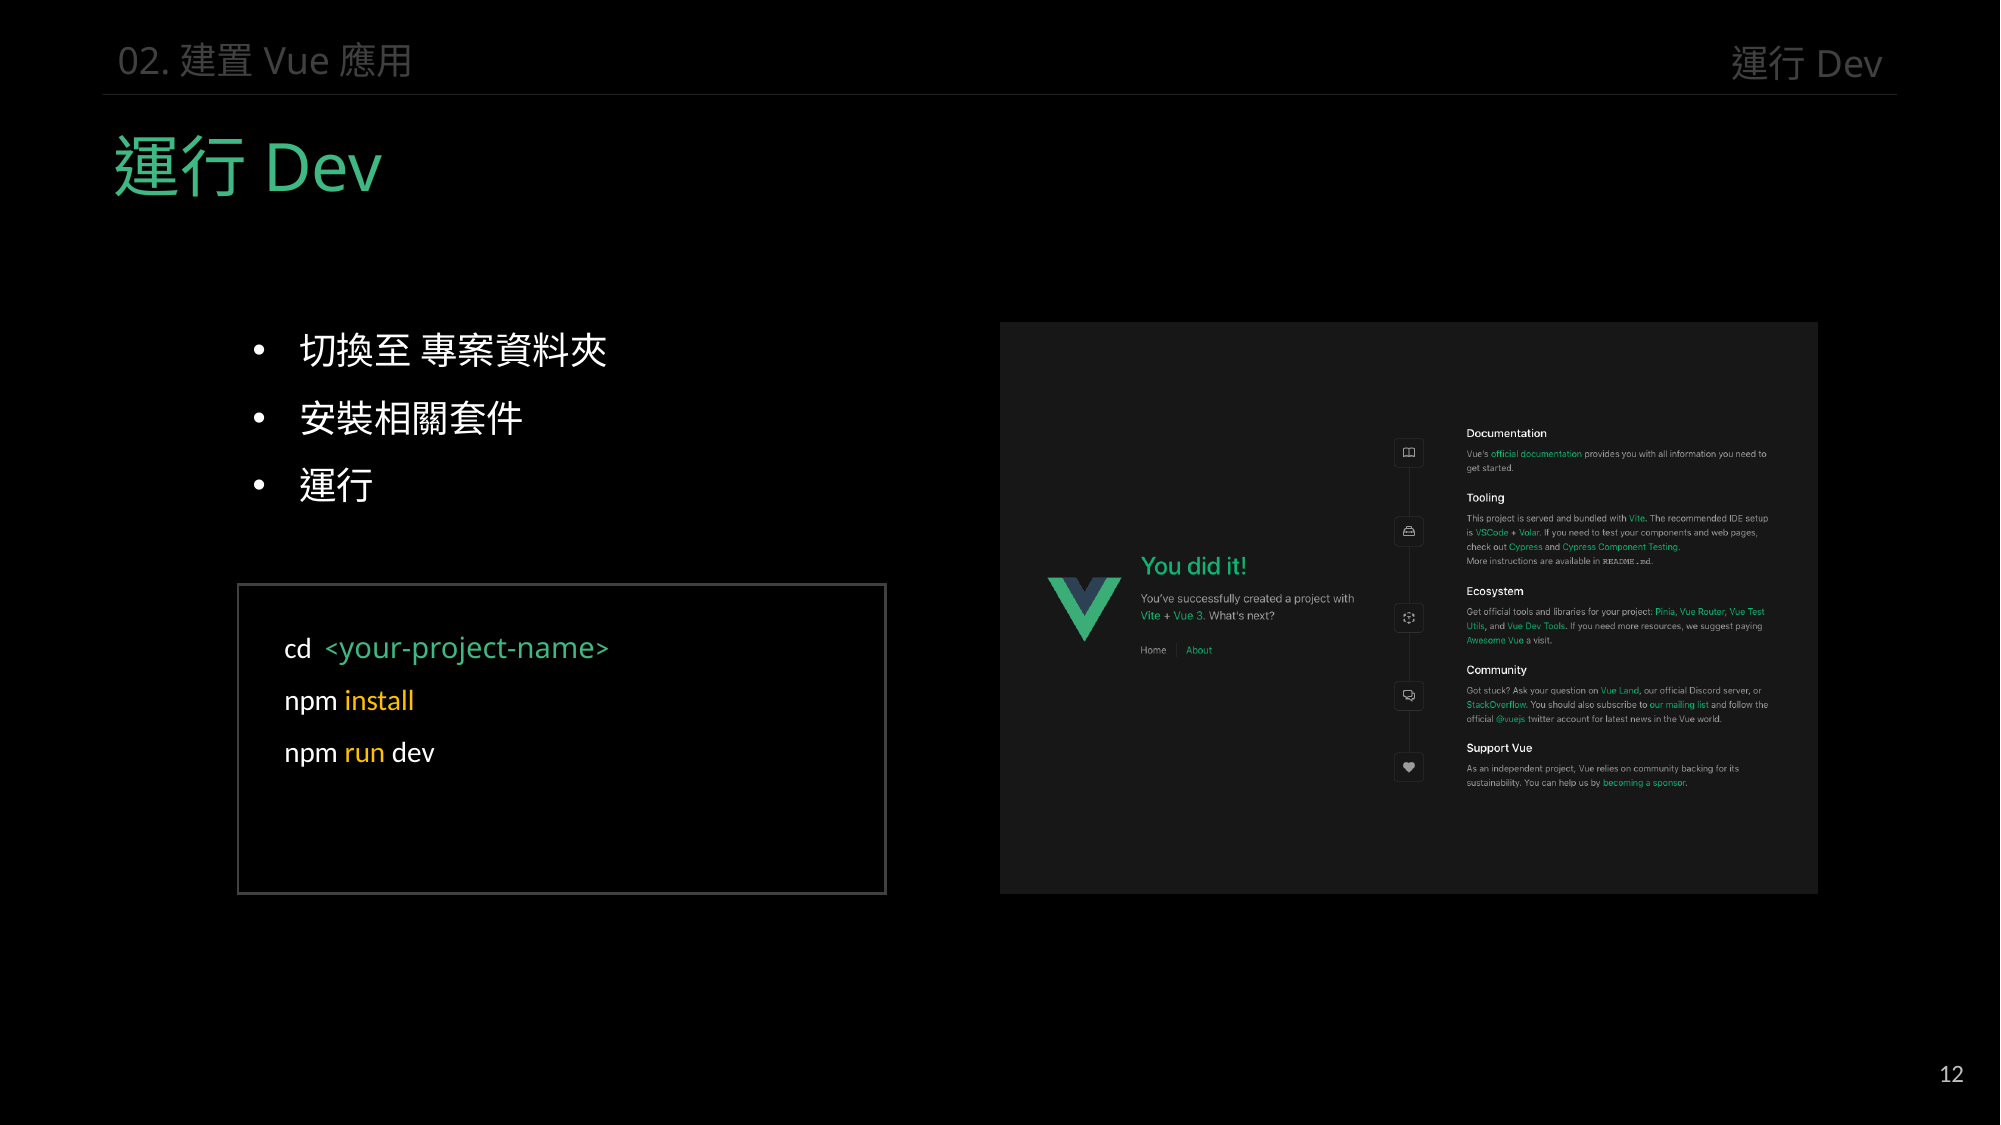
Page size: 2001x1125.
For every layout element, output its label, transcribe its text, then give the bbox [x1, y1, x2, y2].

text_box 切換至 專案資料夾 安裝相關套件 運行 [237, 297, 1238, 515]
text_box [102, 32, 1898, 95]
slide_number 12 [1529, 1042, 1980, 1103]
picture [1000, 322, 1818, 894]
text_box [237, 583, 887, 895]
text_box 運行Dev [98, 77, 1701, 212]
